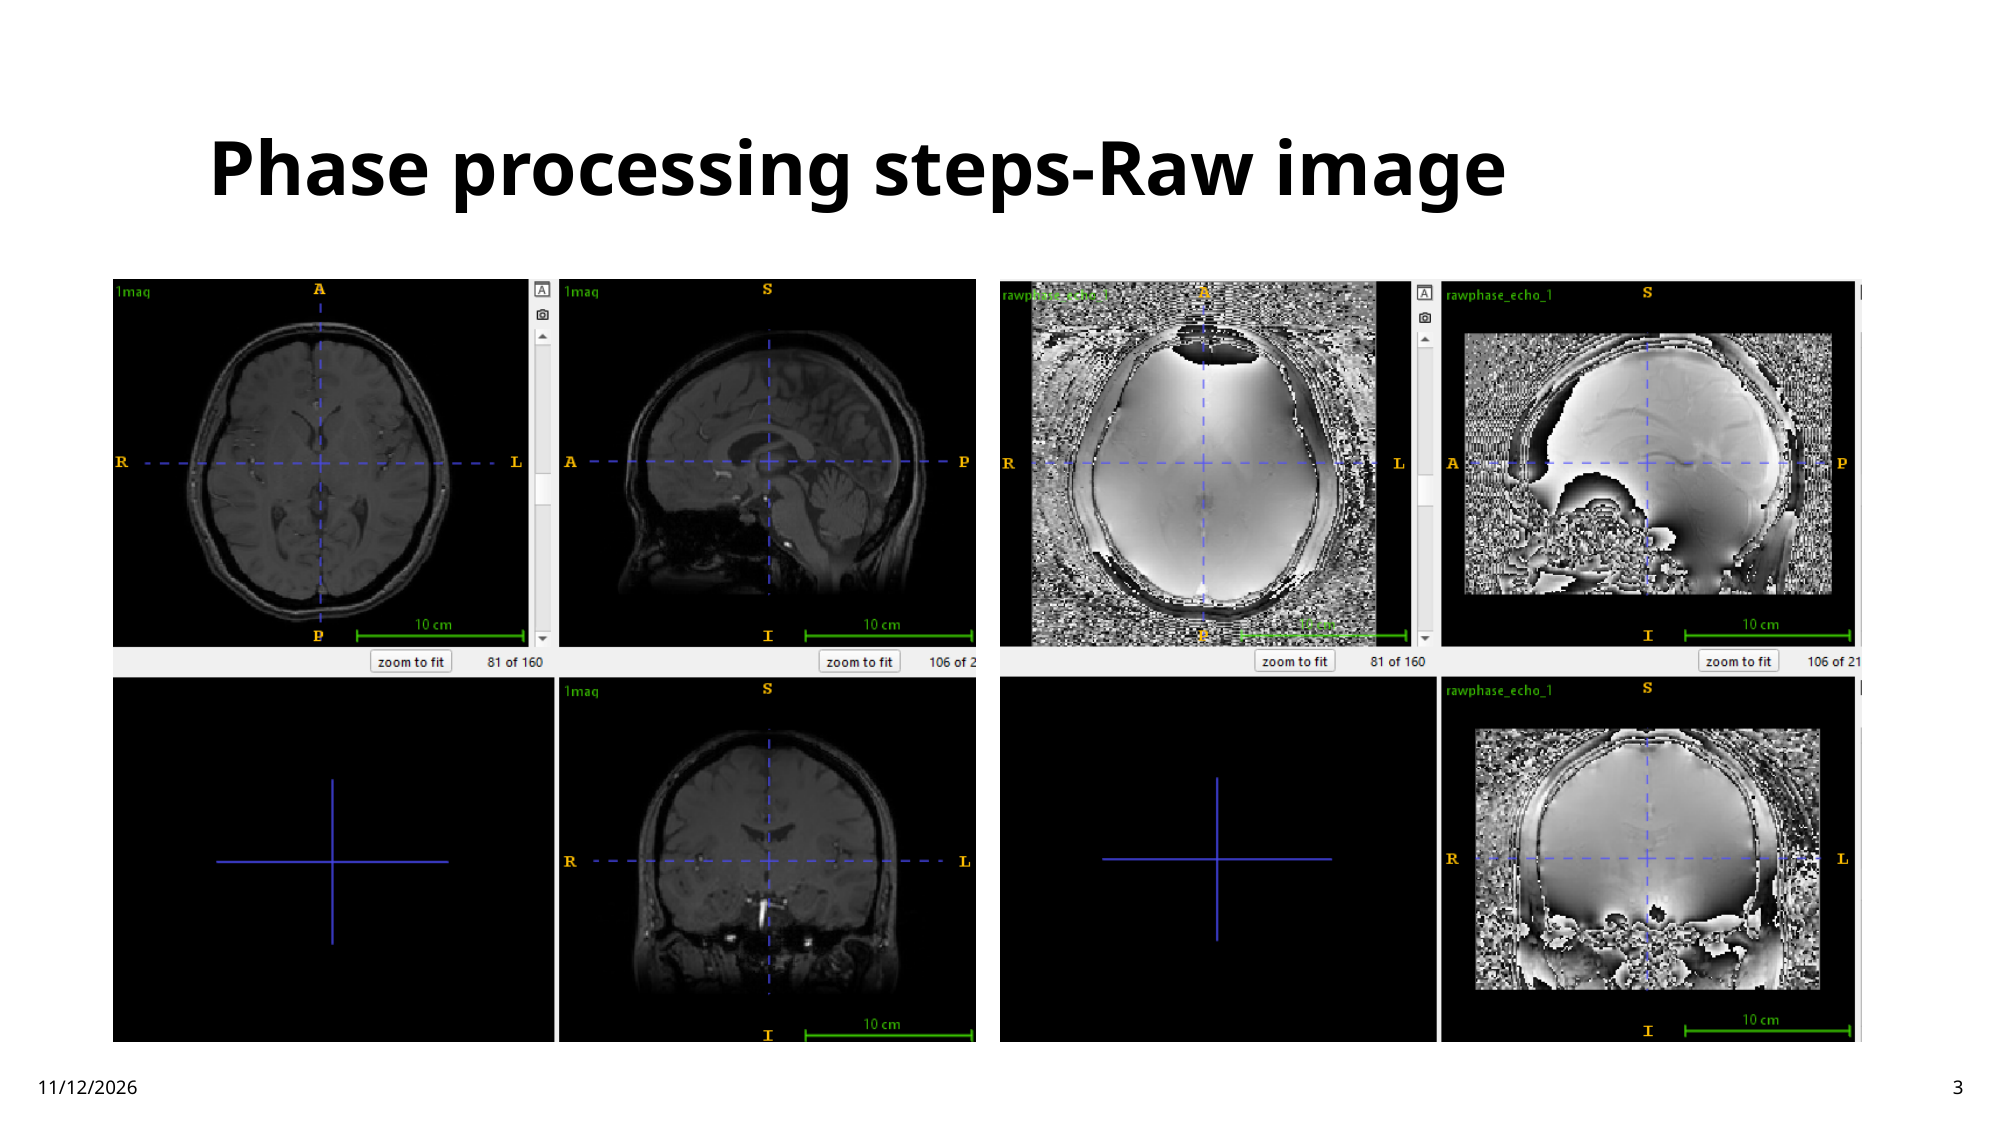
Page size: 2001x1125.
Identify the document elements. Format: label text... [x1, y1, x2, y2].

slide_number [22, 1058, 596, 1119]
title Phase processing steps-Raw image [193, 122, 1709, 264]
slide_number 3 [1908, 1058, 1979, 1119]
picture [113, 279, 976, 1042]
picture [1000, 279, 1862, 1042]
